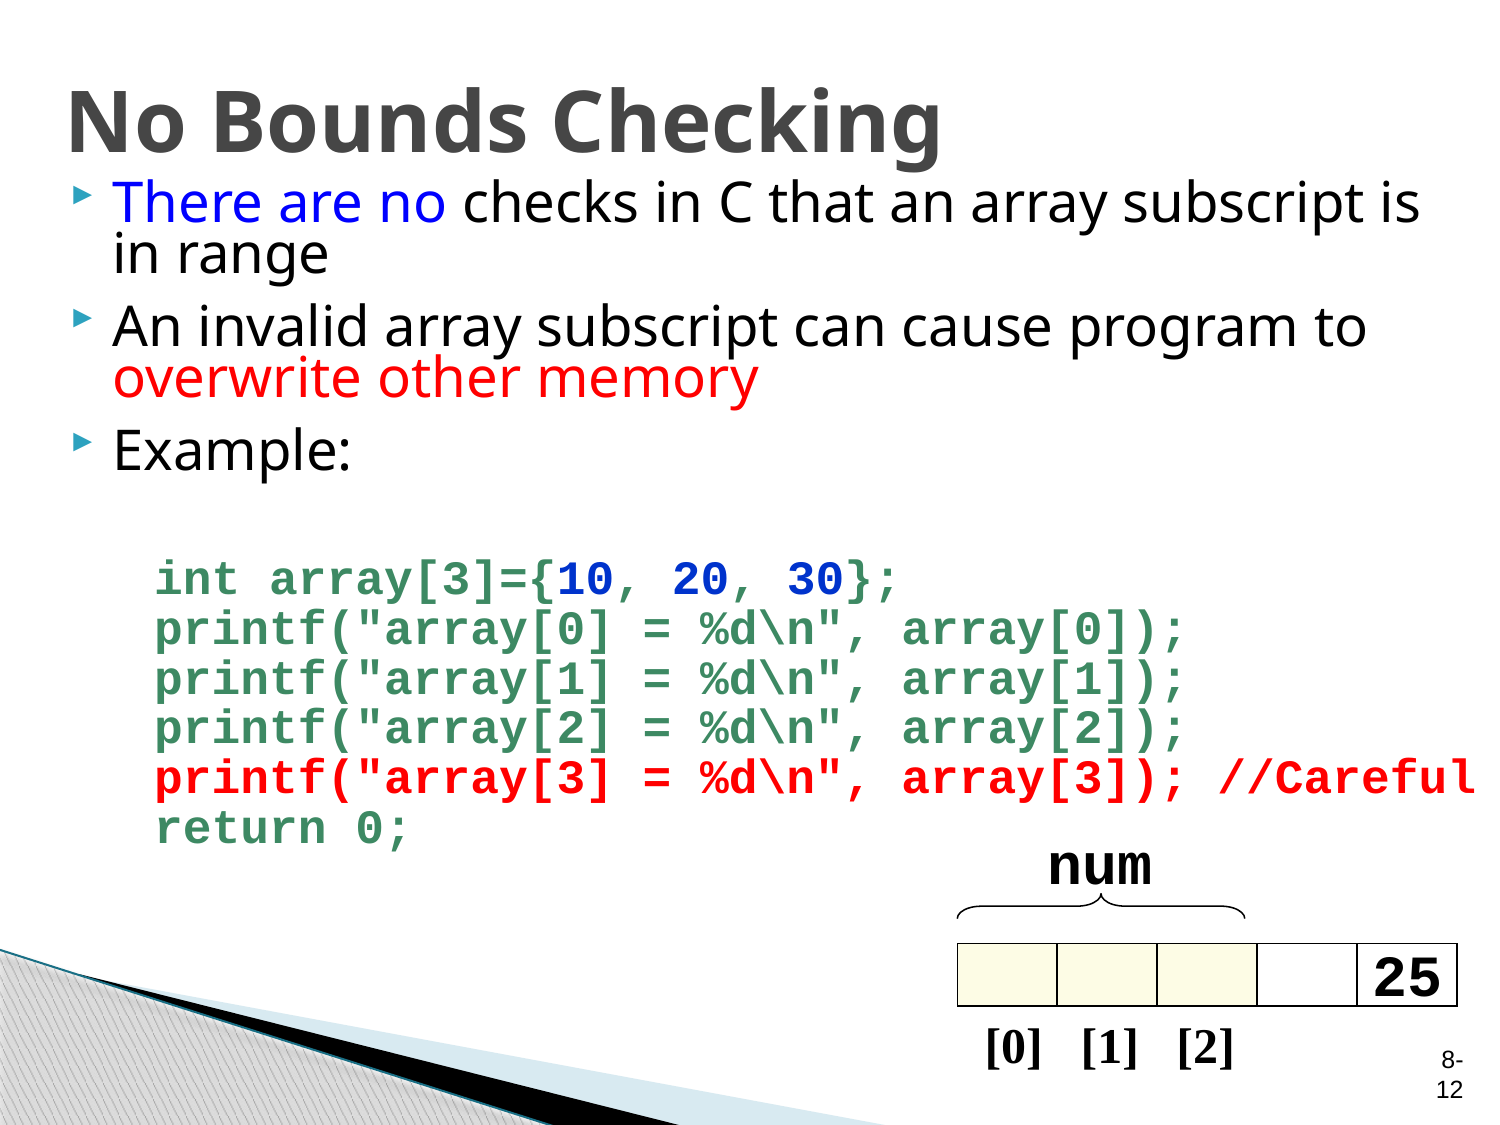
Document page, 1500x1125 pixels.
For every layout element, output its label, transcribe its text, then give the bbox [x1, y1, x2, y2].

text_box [957, 818, 1458, 1082]
slide_number 8-12 [1418, 1051, 1479, 1112]
title No Bounds Checking [50, 37, 1463, 174]
list There are no checks in C that an array subscript is in range An invalid array subscript can cause program to overwrite other memory Example: int array[3]={10, 20, 30}; printf("array[0] = %d\n", array[0]); printf("array[1] = %d\n", array[1]); printf("array[2] = %d\n", array[2]); printf("array[3] = %d\n", array[3]); //Careful return 0; [37, 174, 1500, 1013]
